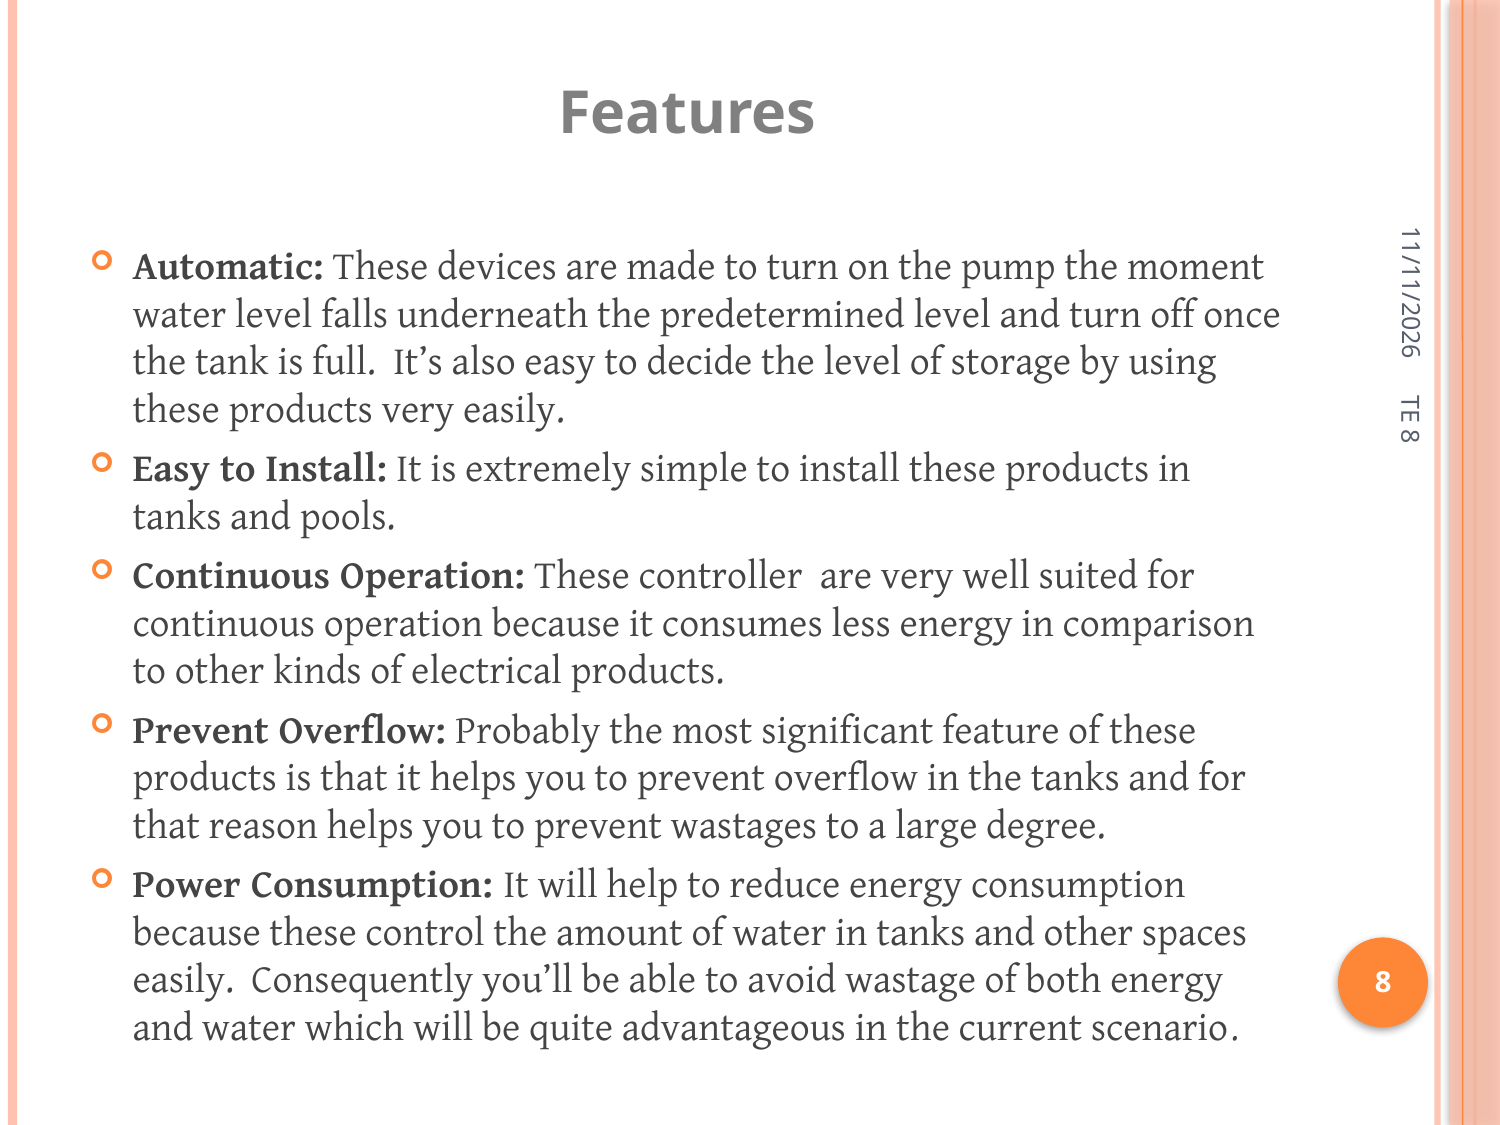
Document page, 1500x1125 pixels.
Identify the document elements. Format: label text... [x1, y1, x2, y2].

footer TE 8 [1379, 380, 1440, 906]
slide_number 8 [1333, 940, 1434, 1027]
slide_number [1378, 43, 1442, 374]
list Features Automatic: These devices are made to turn on the pump the moment water level falls underneath the predetermined level and turn off once the tank is full. It’s also easy to decide the level of storage by using these products very easily. Easy to Install: It is extremely simple to install these products in tanks and pools. Continuous Operation: These controller are very well suited for continuous operation because it consumes less energy in comparison to other kinds of electrical products. Prevent Overflow: Probably the most significant feature of these products is that it helps you to prevent overflow in the tanks and for that reason helps you to prevent wastages to a large degree. Power Consumption: It will help to reduce energy consumption because these control the amount of water in tanks and other spaces easily. Consequently you’ll be able to avoid wastage of both energy and water which will be quite advantageous in the current scenario. [75, 66, 1300, 1071]
